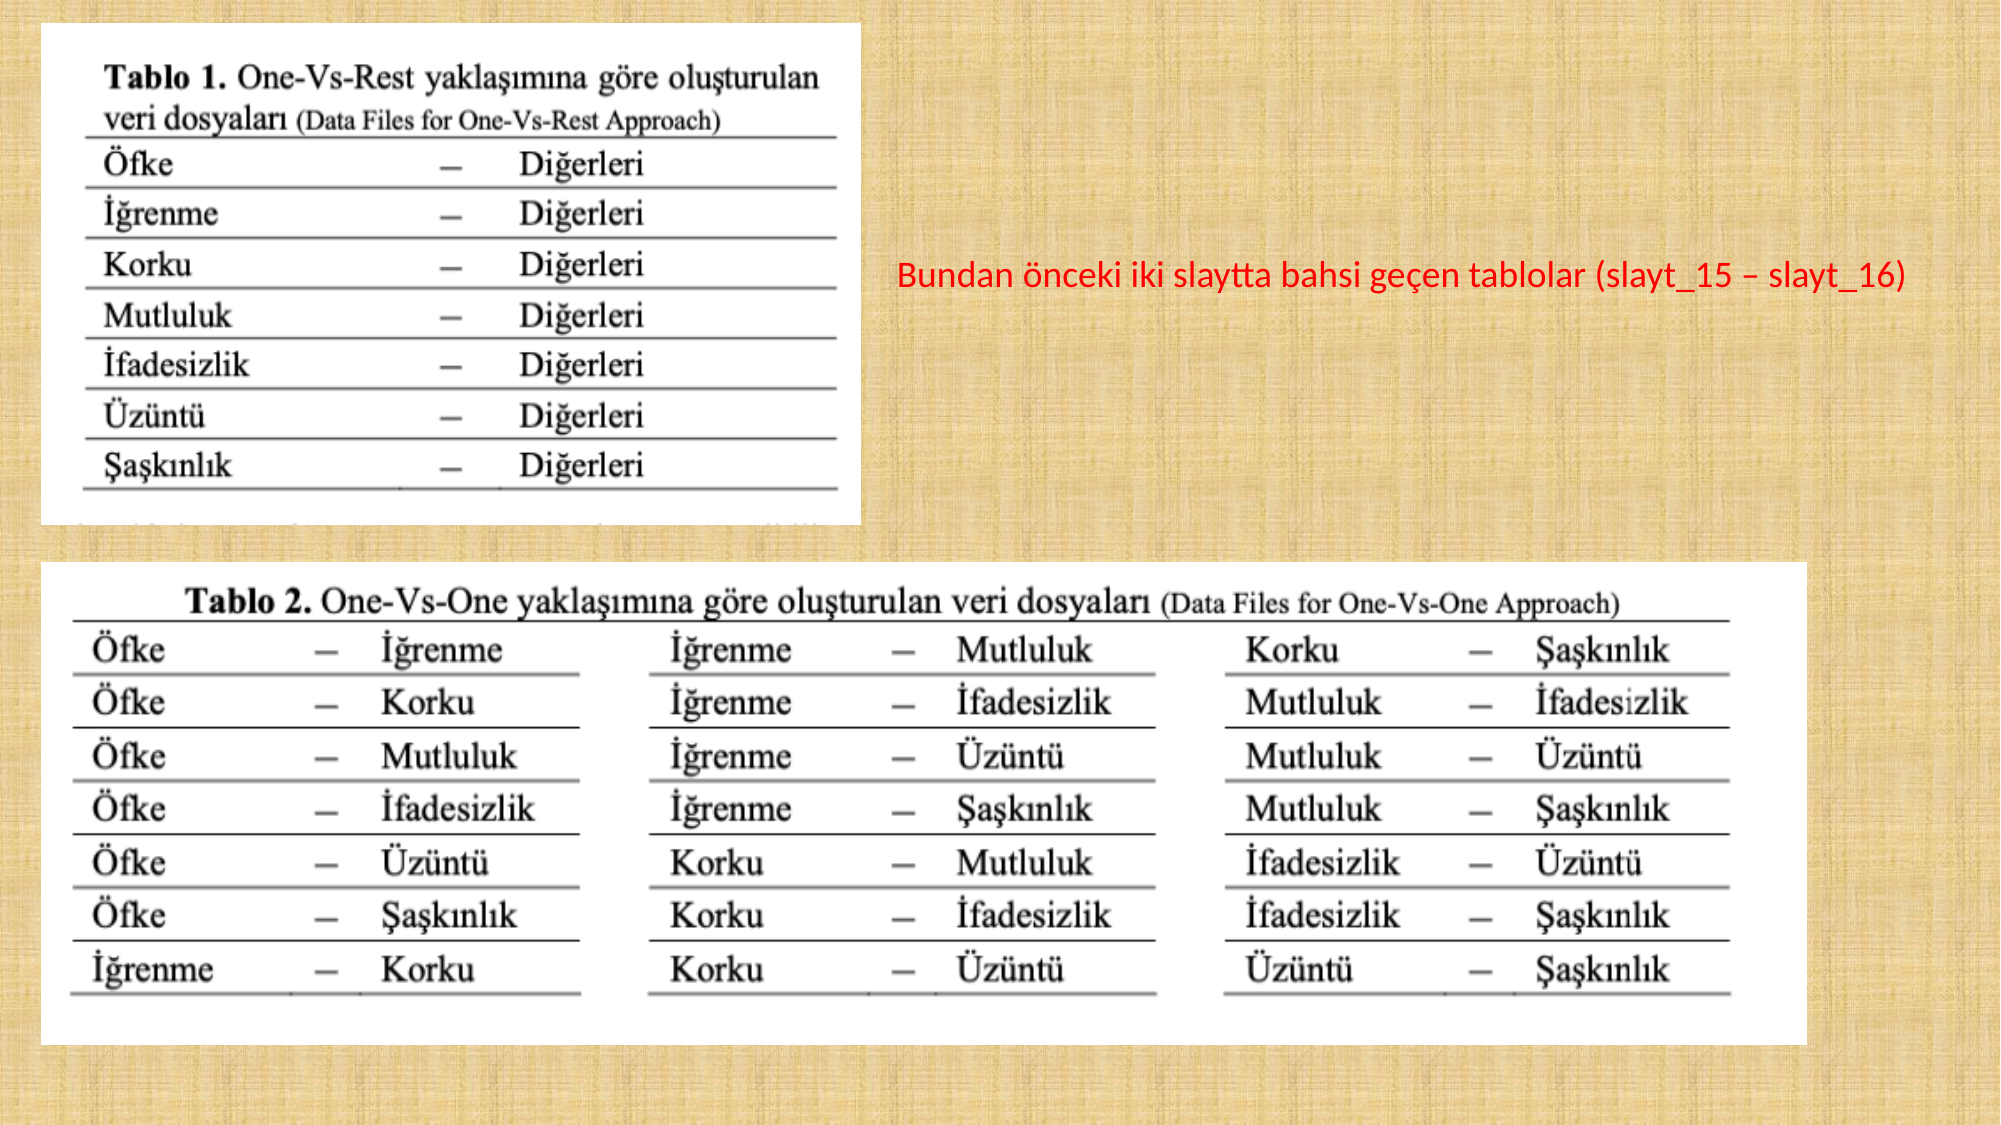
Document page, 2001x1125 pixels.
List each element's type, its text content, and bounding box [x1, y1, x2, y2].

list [41, 23, 861, 525]
picture [0, 0, 2001, 1125]
text_box Bundan önceki iki slaytta bahsi geçen tablolar (slayt_15 – slayt_16) [882, 242, 1938, 303]
